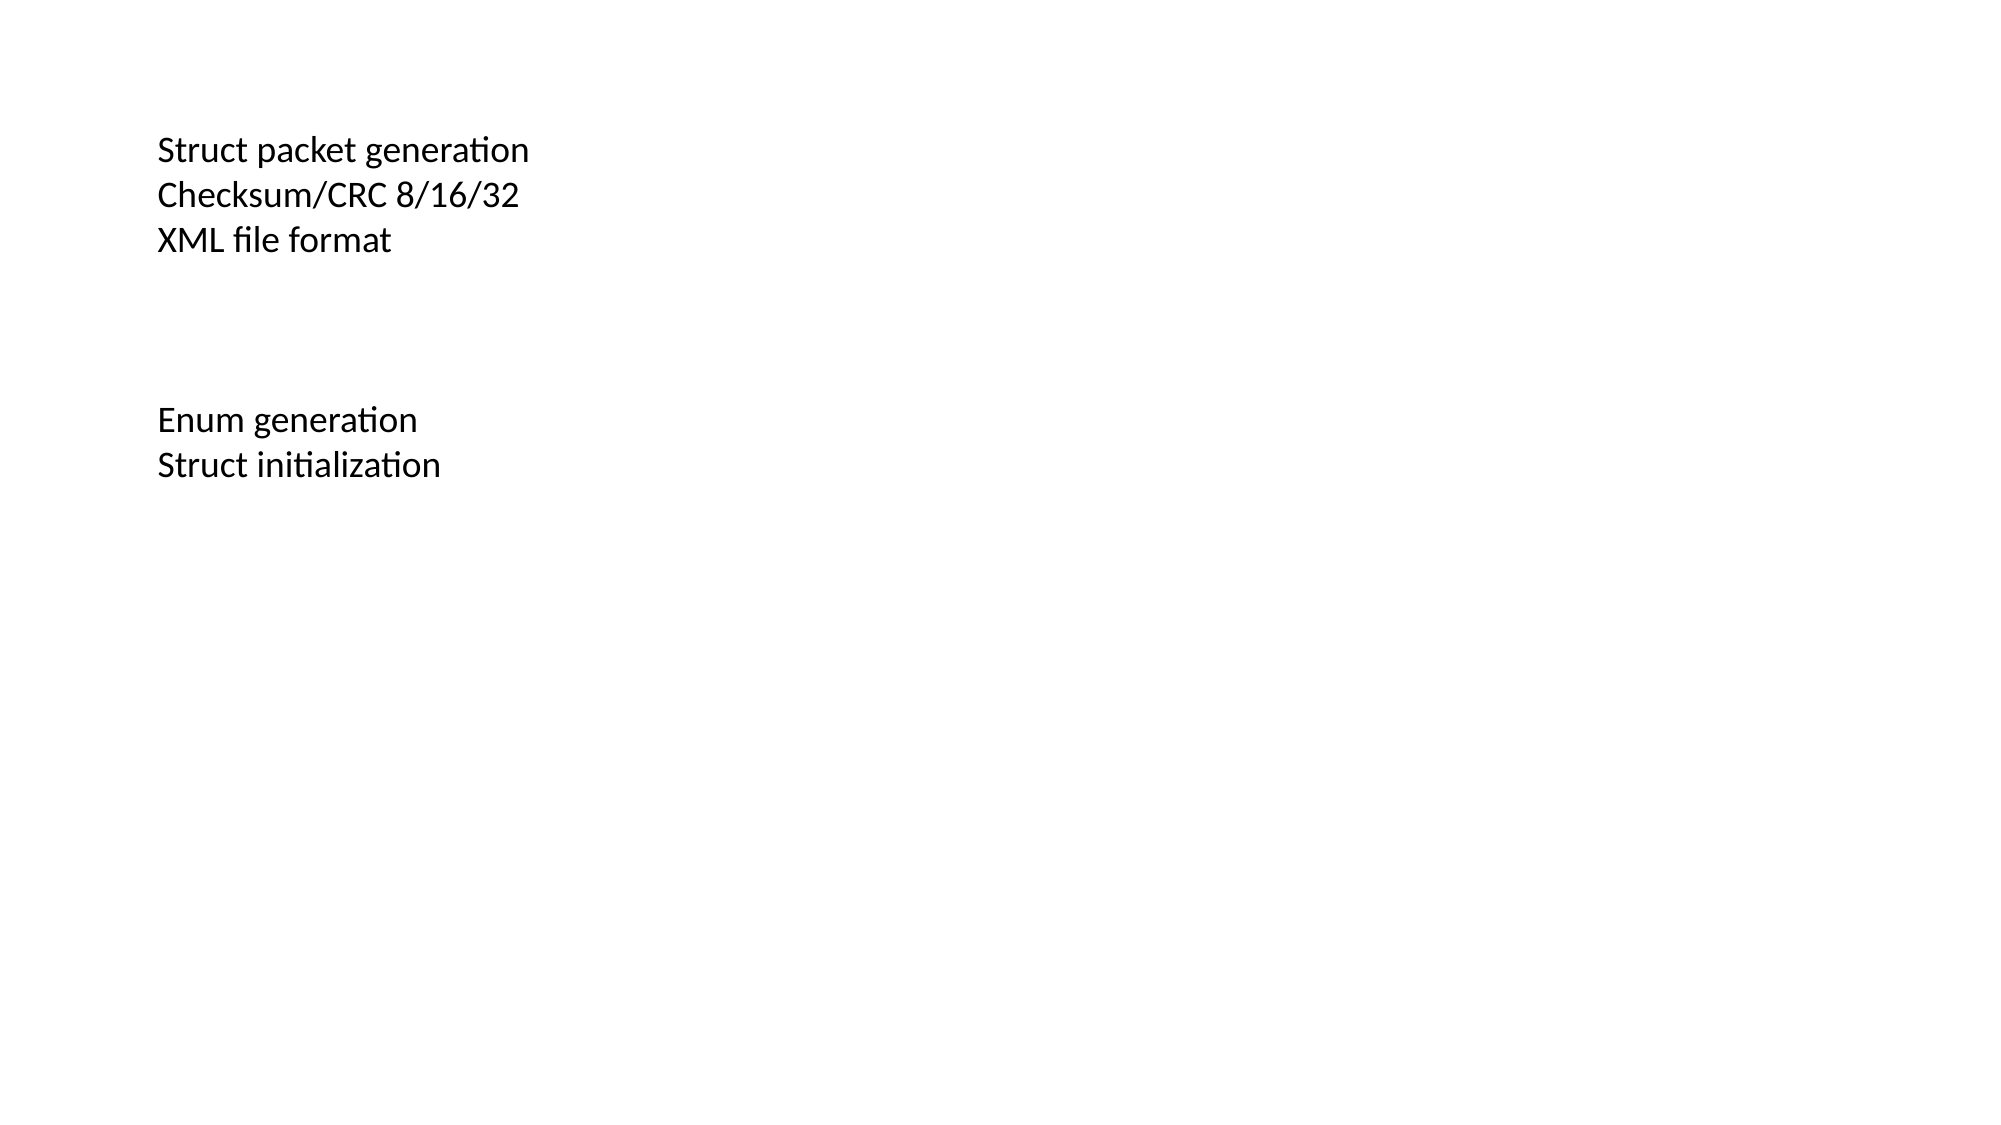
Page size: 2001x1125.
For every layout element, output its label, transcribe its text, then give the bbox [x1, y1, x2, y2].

text_box Struct packet generation Checksum/CRC 8/16/32 XML file format Enum generation Struct initialization [142, 117, 546, 493]
